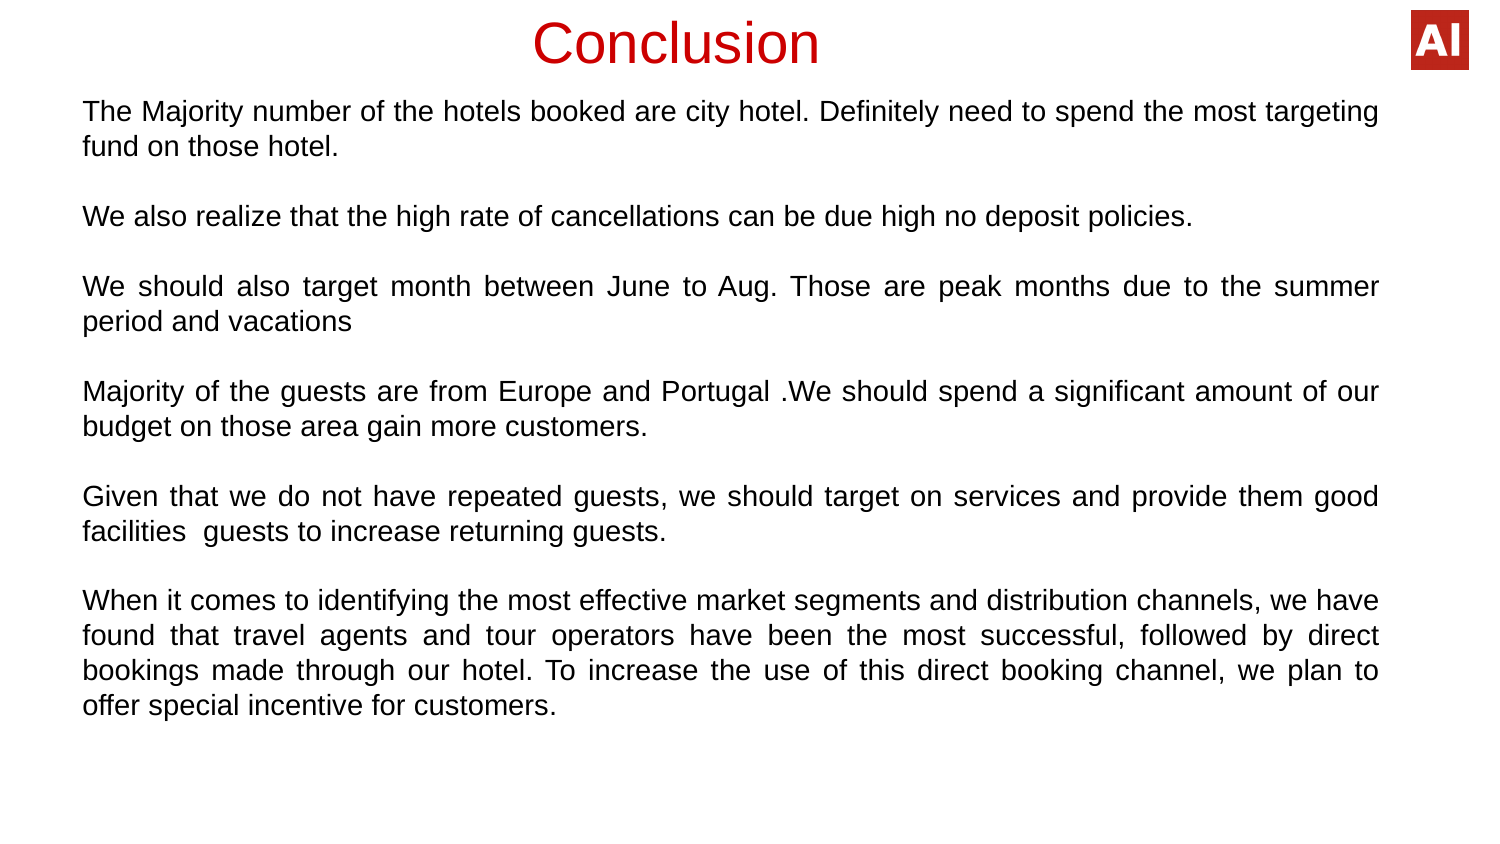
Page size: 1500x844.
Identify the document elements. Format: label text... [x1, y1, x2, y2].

title Conclusion [517, 0, 839, 84]
text_box The Majority number of the hotels booked are city hotel. Definitely need to spend the most targeting fund on those hotel. We also realize that the high rate of cancellations can be due high no deposit policies. We should also target month between June to Aug. Those are peak months due to the summer period and vacations Majority of the guests are from Europe and Portugal .We should spend a significant amount of our budget on those area gain more customers. Given that we do not have repeated guests, we should target on services and provide them good facilities guests to increase returning guests. When it comes to identifying the most effective market segments and distribution channels, we have found that travel agents and tour operators have been the most successful, followed by direct bookings made through our hotel. To increase the use of this direct booking channel, we plan to offer special incentive for customers. [67, 84, 1397, 729]
picture [1411, 10, 1469, 70]
